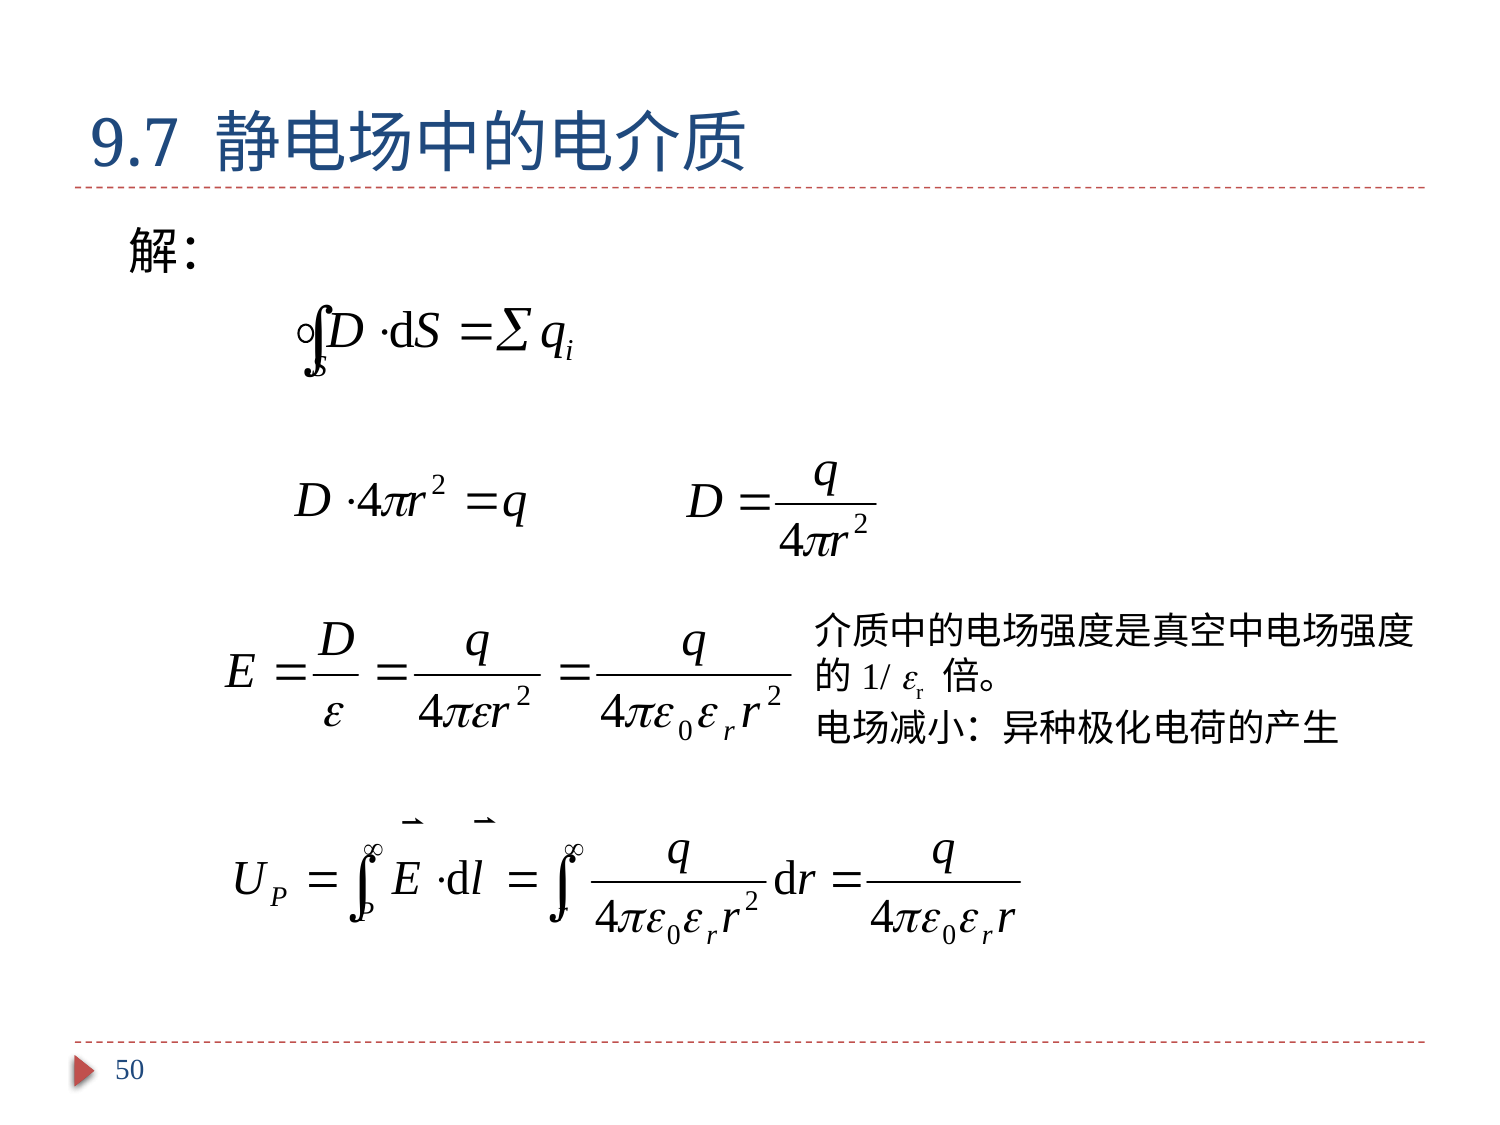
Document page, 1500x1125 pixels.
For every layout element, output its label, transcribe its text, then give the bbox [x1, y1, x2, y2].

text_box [285, 462, 538, 538]
title 9.7 静电场中的电介质 [75, 37, 1425, 188]
text_box 解： [113, 212, 243, 288]
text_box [287, 287, 582, 384]
slide_number 50 [100, 1042, 426, 1103]
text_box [227, 816, 1030, 956]
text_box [215, 607, 801, 751]
text_box 介质中的电场强度是真空中电场强度的1/ r 倍。 电场减小：异种极化电荷的产生 [800, 599, 1450, 756]
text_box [677, 437, 888, 568]
